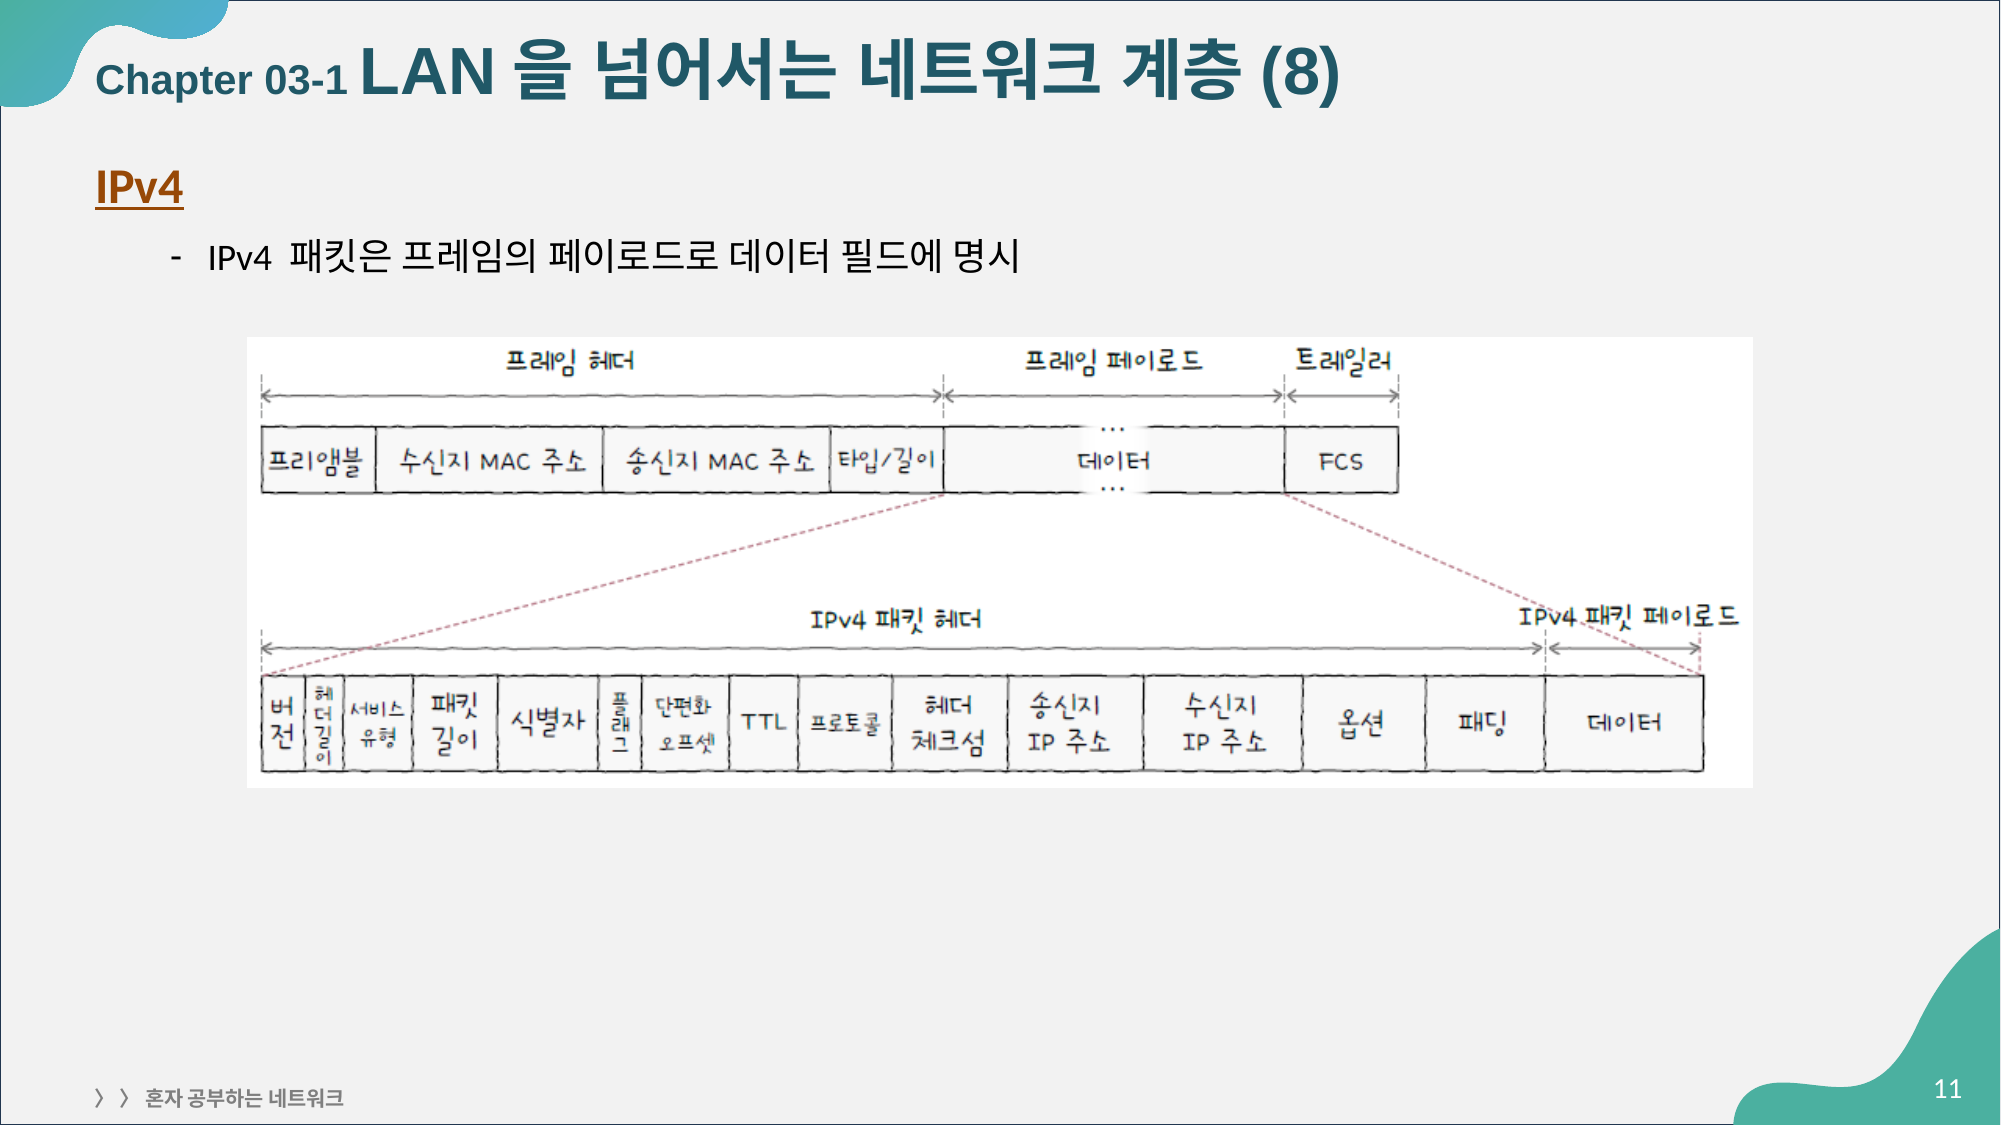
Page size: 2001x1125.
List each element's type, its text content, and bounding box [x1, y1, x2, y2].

slide_number ‹#› [1917, 1061, 1984, 1122]
list IPv4 IPv4 패킷은 프레임의 페이로드로 데이터 필드에 명시 [79, 133, 1931, 1079]
title Chapter 03-1 LAN을 넘어서는 네트워크 계층(8) [79, 17, 1931, 128]
picture [247, 337, 1753, 788]
footer 〉 〉 혼자 공부하는 네트워크 [79, 1078, 755, 1114]
